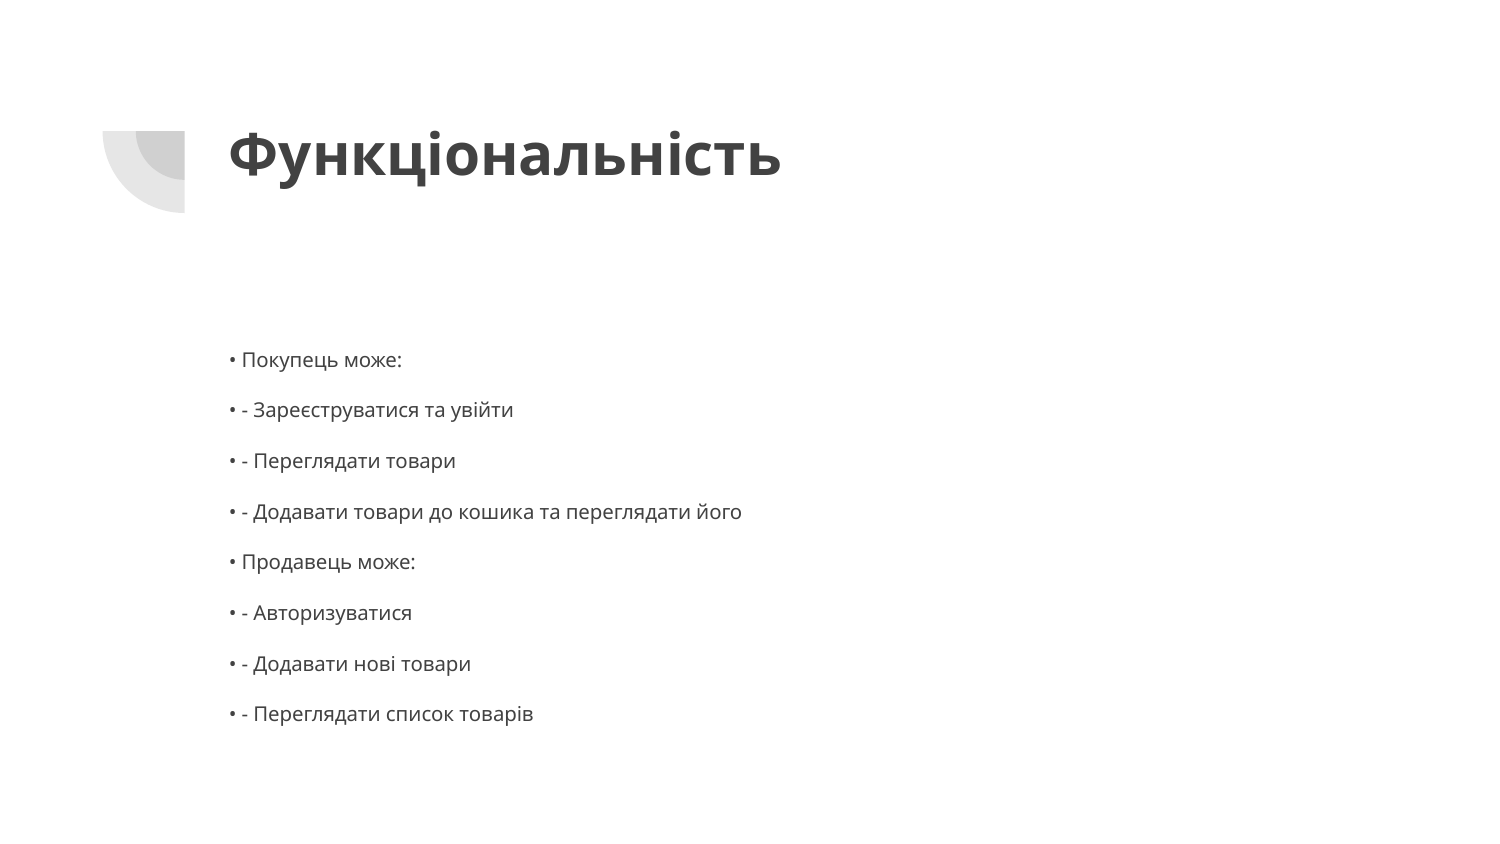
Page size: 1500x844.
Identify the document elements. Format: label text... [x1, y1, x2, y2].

title Функціональність [213, 98, 1368, 263]
list • Покупець може: • - Зареєструватися та увійти • - Переглядати товари • - Додавати товари до кошика та переглядати його • Продавець може: • - Авторизуватися • - Додавати нові товари • - Переглядати список товарів [213, 326, 1368, 744]
